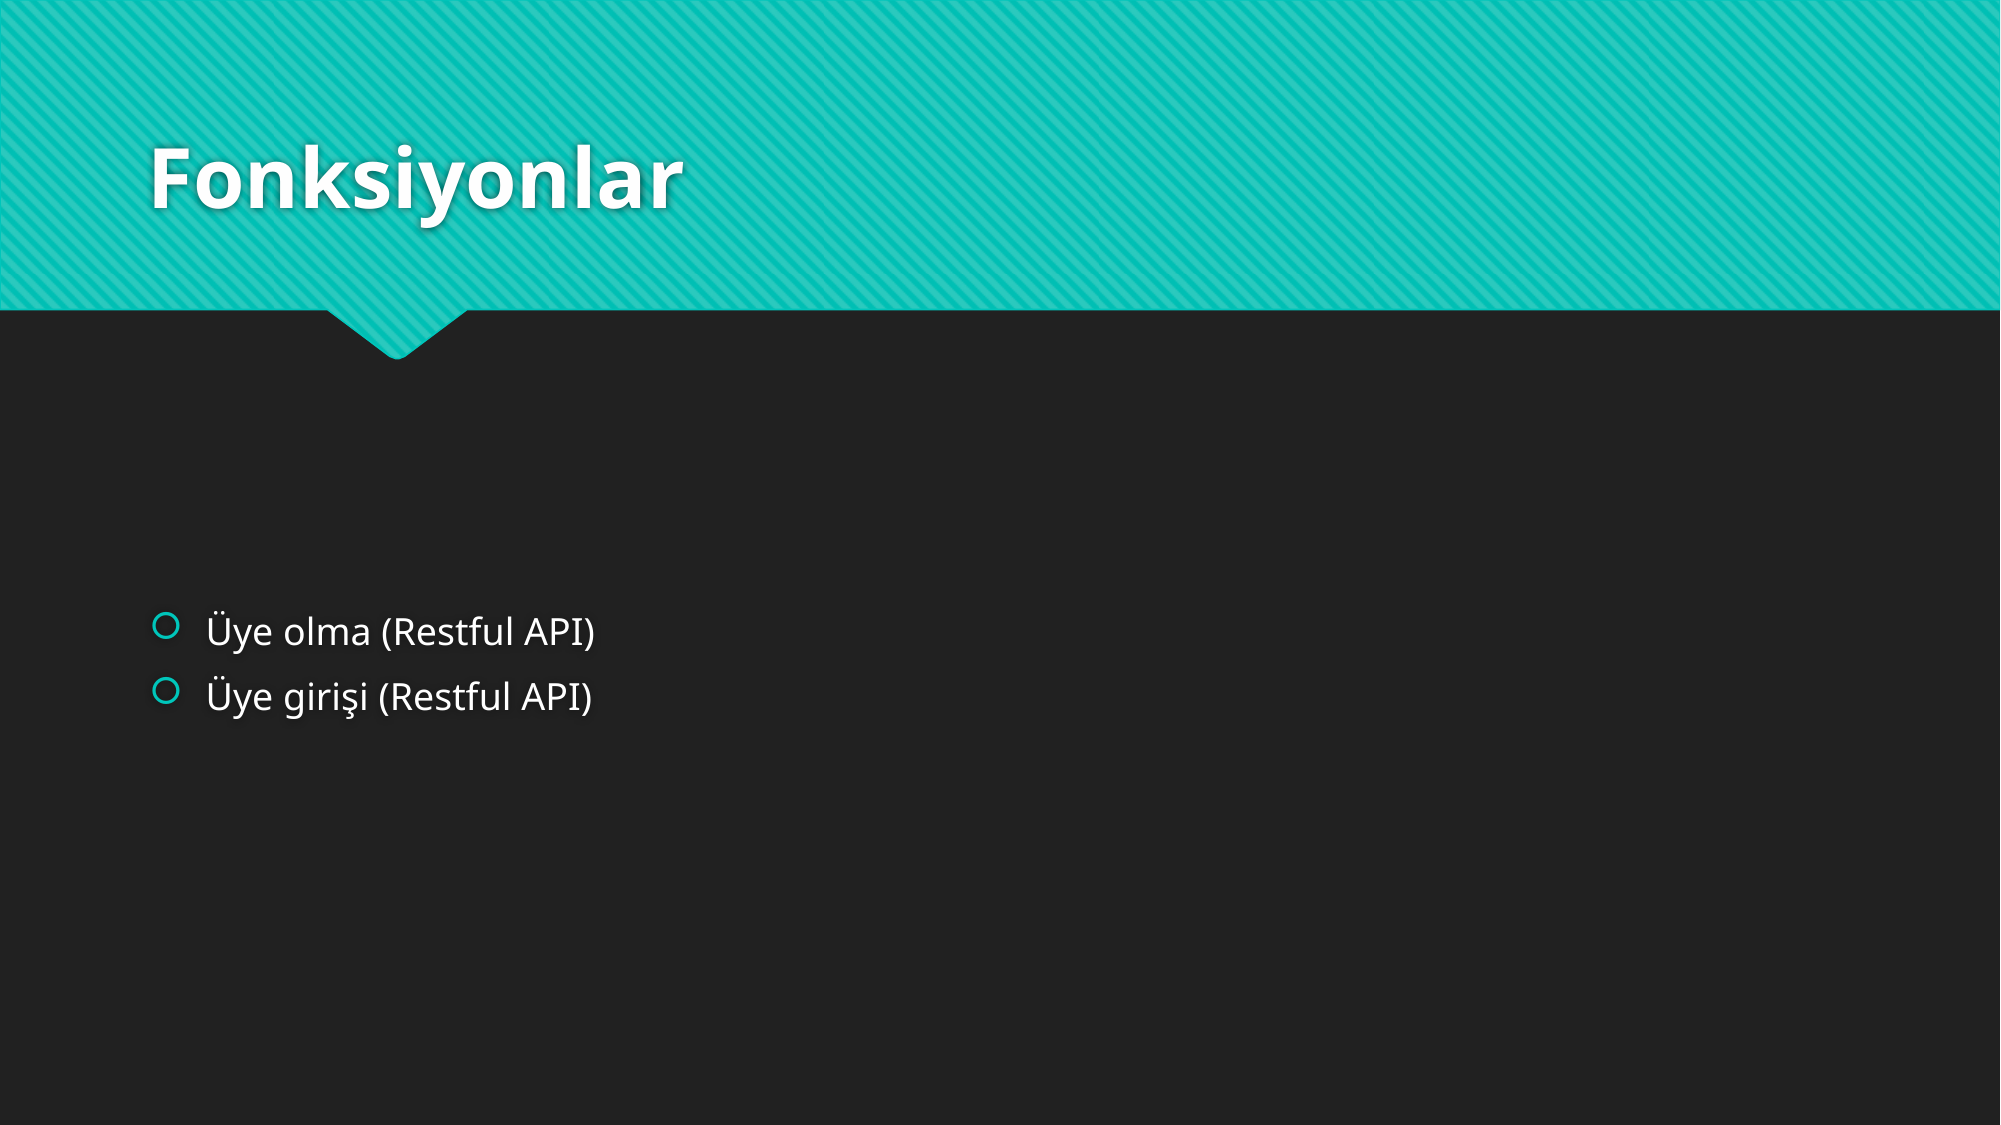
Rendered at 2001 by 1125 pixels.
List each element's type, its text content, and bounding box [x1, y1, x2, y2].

list Üye olma (Restful API) Üye girişi (Restful API) [134, 364, 1866, 962]
title Fonksiyonlar [132, 73, 1868, 233]
